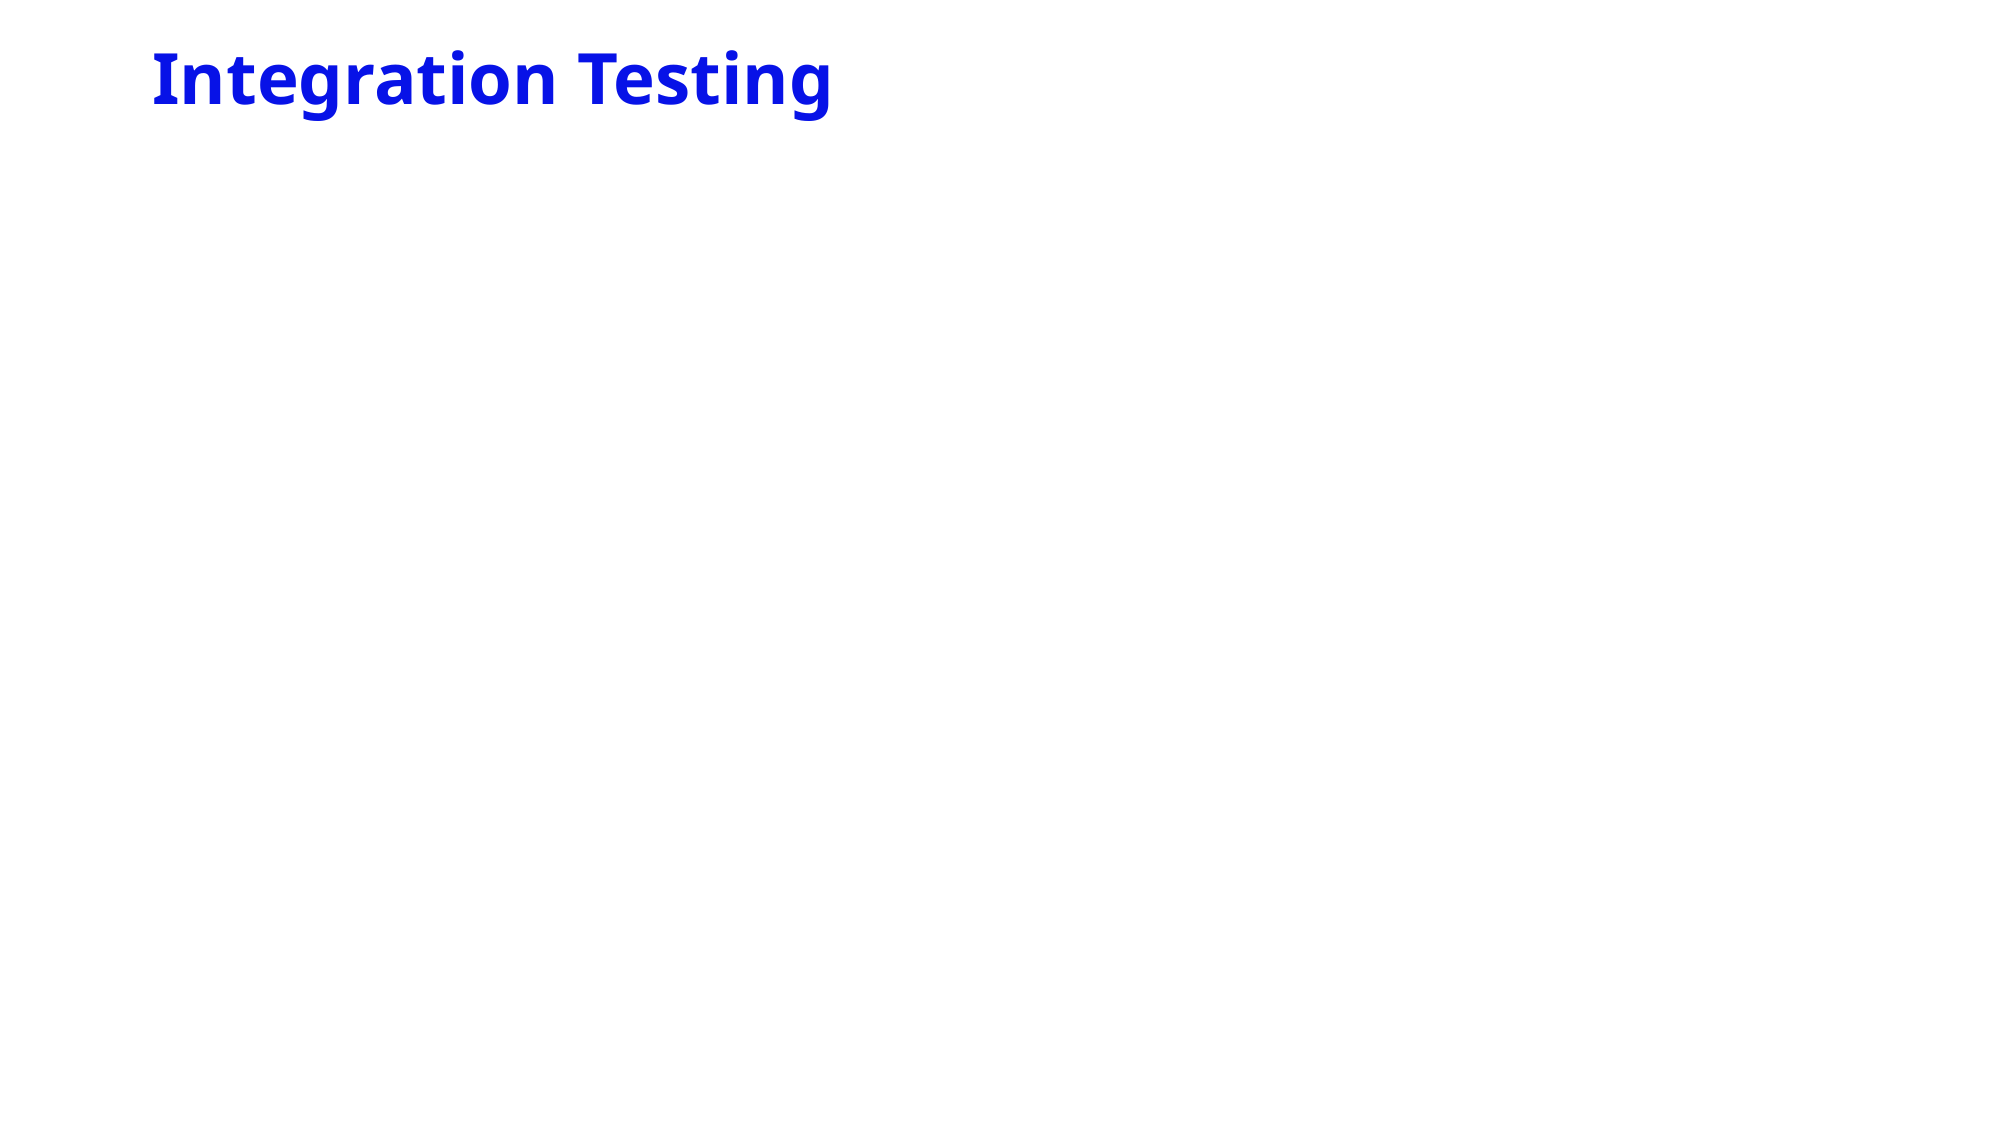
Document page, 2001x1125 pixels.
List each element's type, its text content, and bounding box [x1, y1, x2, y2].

title Integration Testing [137, 35, 1863, 200]
